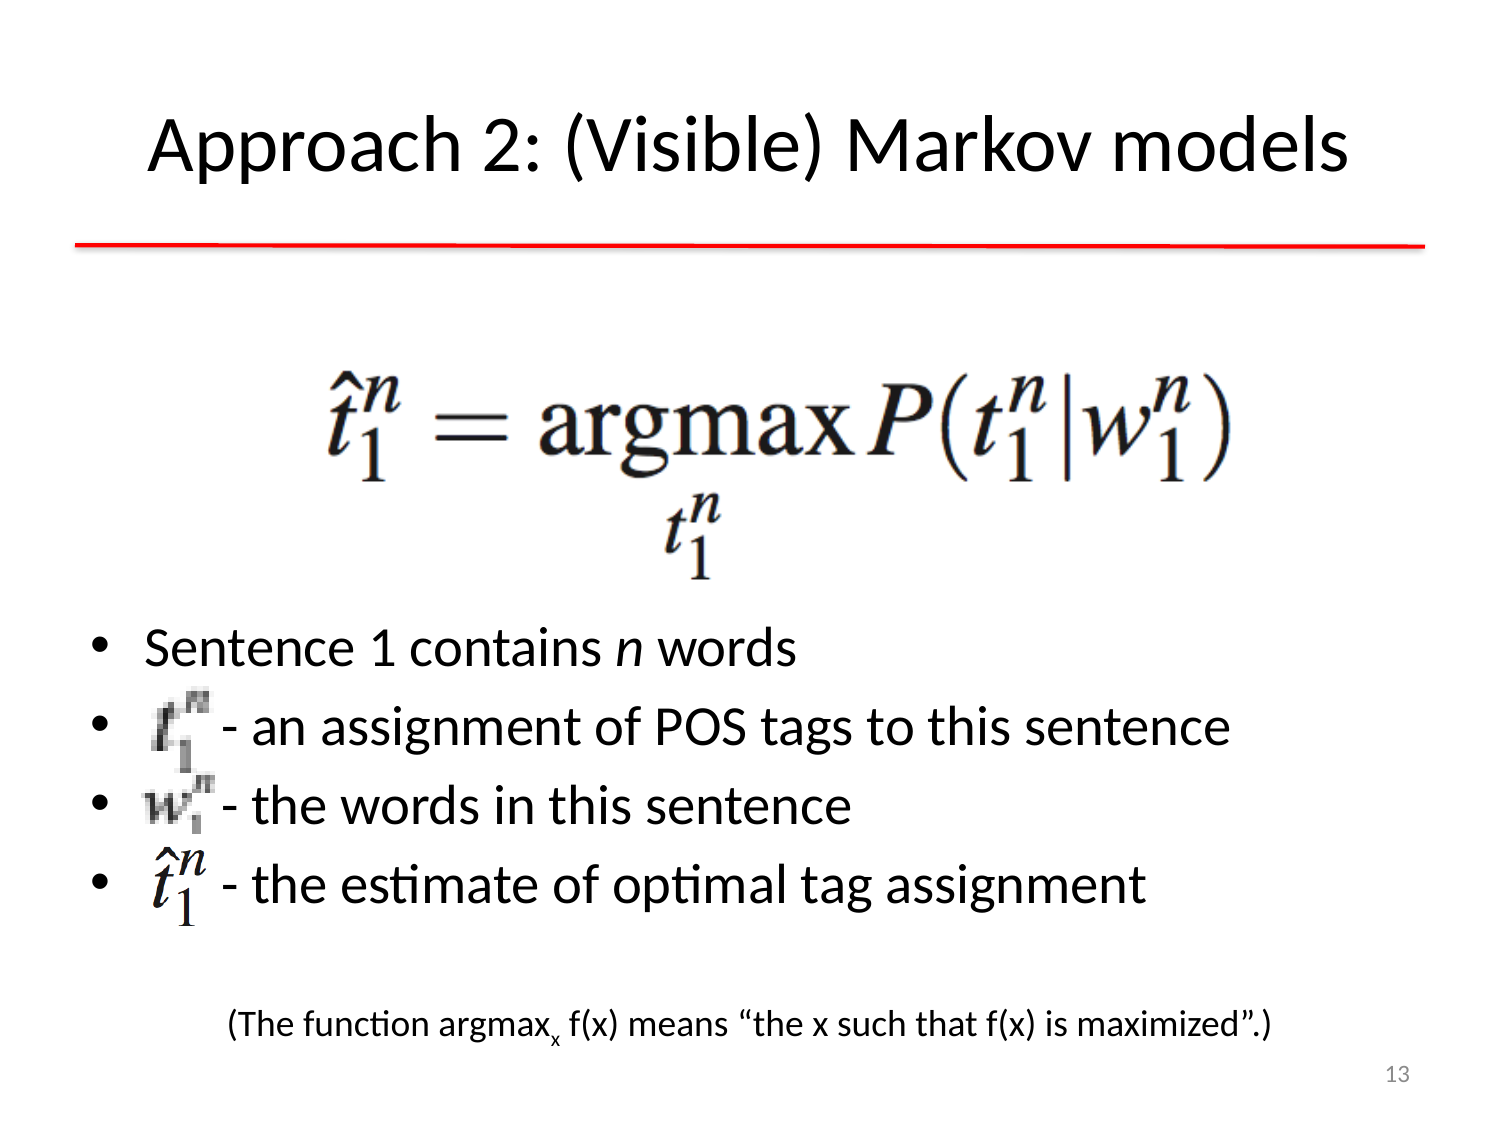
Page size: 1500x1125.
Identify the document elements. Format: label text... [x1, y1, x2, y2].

slide_number 13 [1074, 1042, 1425, 1103]
list Sentence 1 contains n words - an assignment of POS tags to this sentence - the words in this sentence - the estimate of optimal tag assignment [75, 602, 1425, 923]
picture [132, 834, 219, 938]
text_box (The function argmaxx f(x) means “the x such that f(x) is maximized”.) [211, 991, 1289, 1058]
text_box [132, 749, 221, 836]
picture [303, 325, 1243, 603]
title Approach 2: (Visible) Markov models [75, 45, 1425, 233]
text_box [140, 659, 221, 748]
